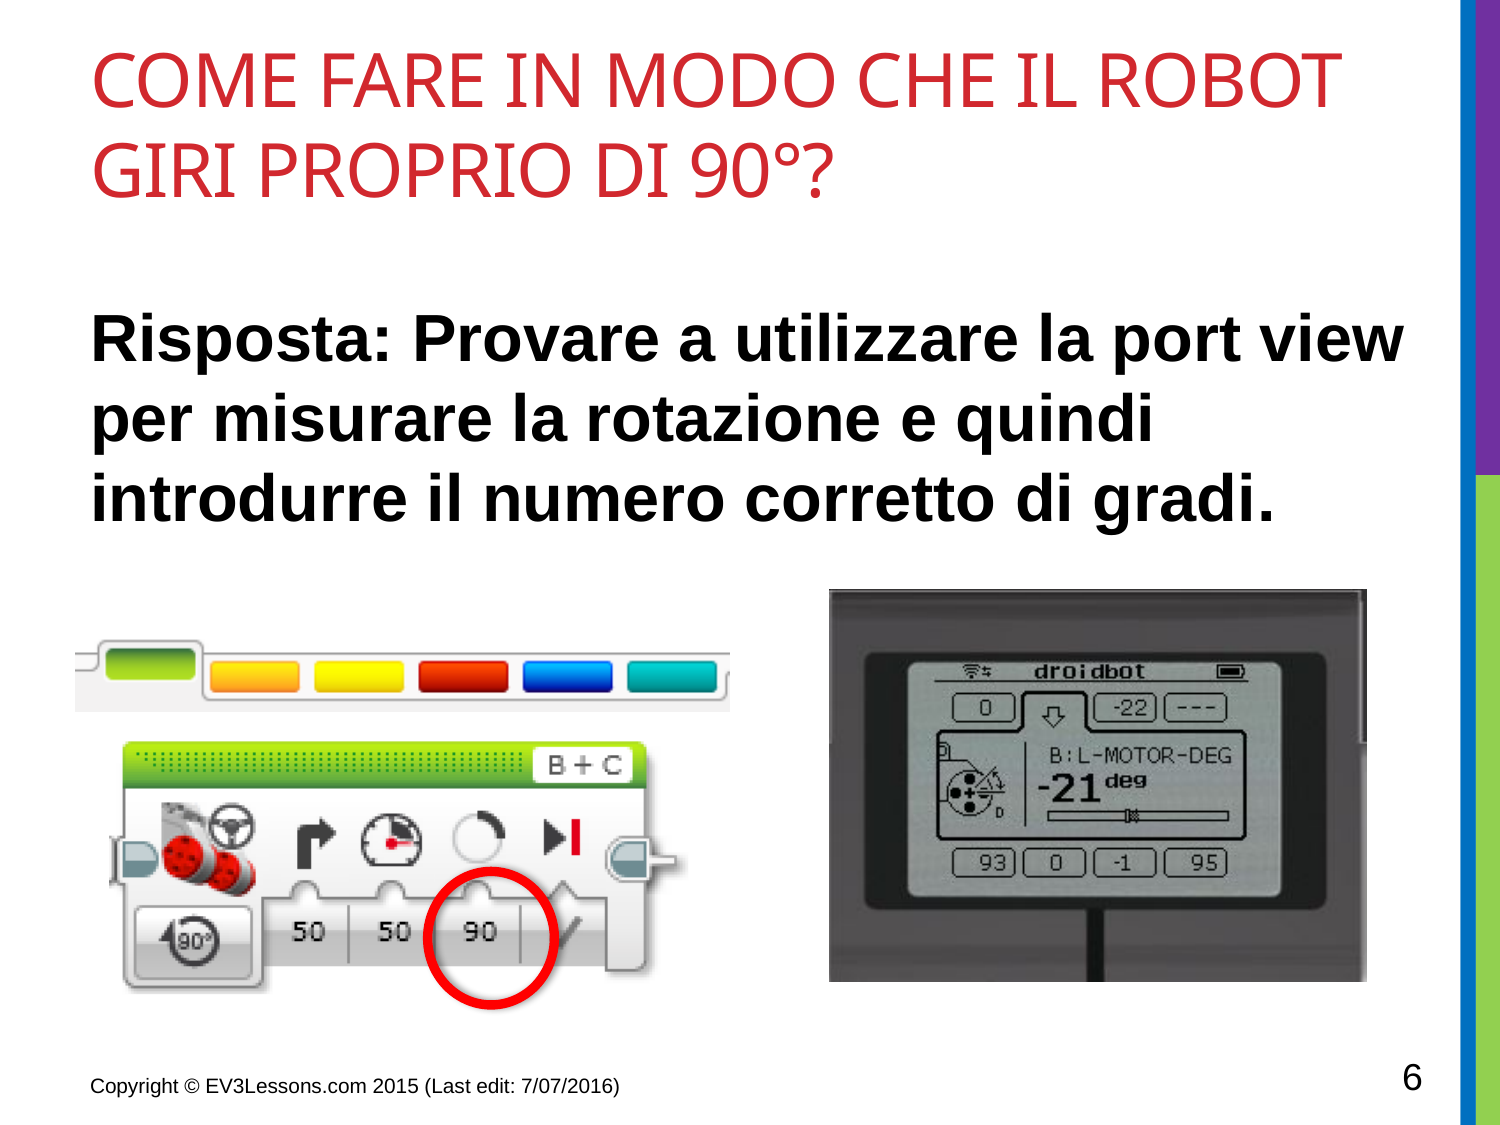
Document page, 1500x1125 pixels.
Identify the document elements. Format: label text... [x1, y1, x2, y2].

list Risposta: Provare a utilizzare la port view per misurare la rotazione e quindi introdurre il numero corretto di gradi. [75, 287, 1428, 1005]
title COME FARE IN MODO CHE IL ROBOT GIRI PROPRIO DI 90°? [75, 25, 1428, 250]
slide_number 6 [1387, 1045, 1491, 1106]
picture [828, 589, 1367, 983]
picture [74, 629, 730, 1034]
footer Copyright © EV3Lessons.com 2015 (Last edit: 7/07/2016) [75, 1065, 638, 1112]
